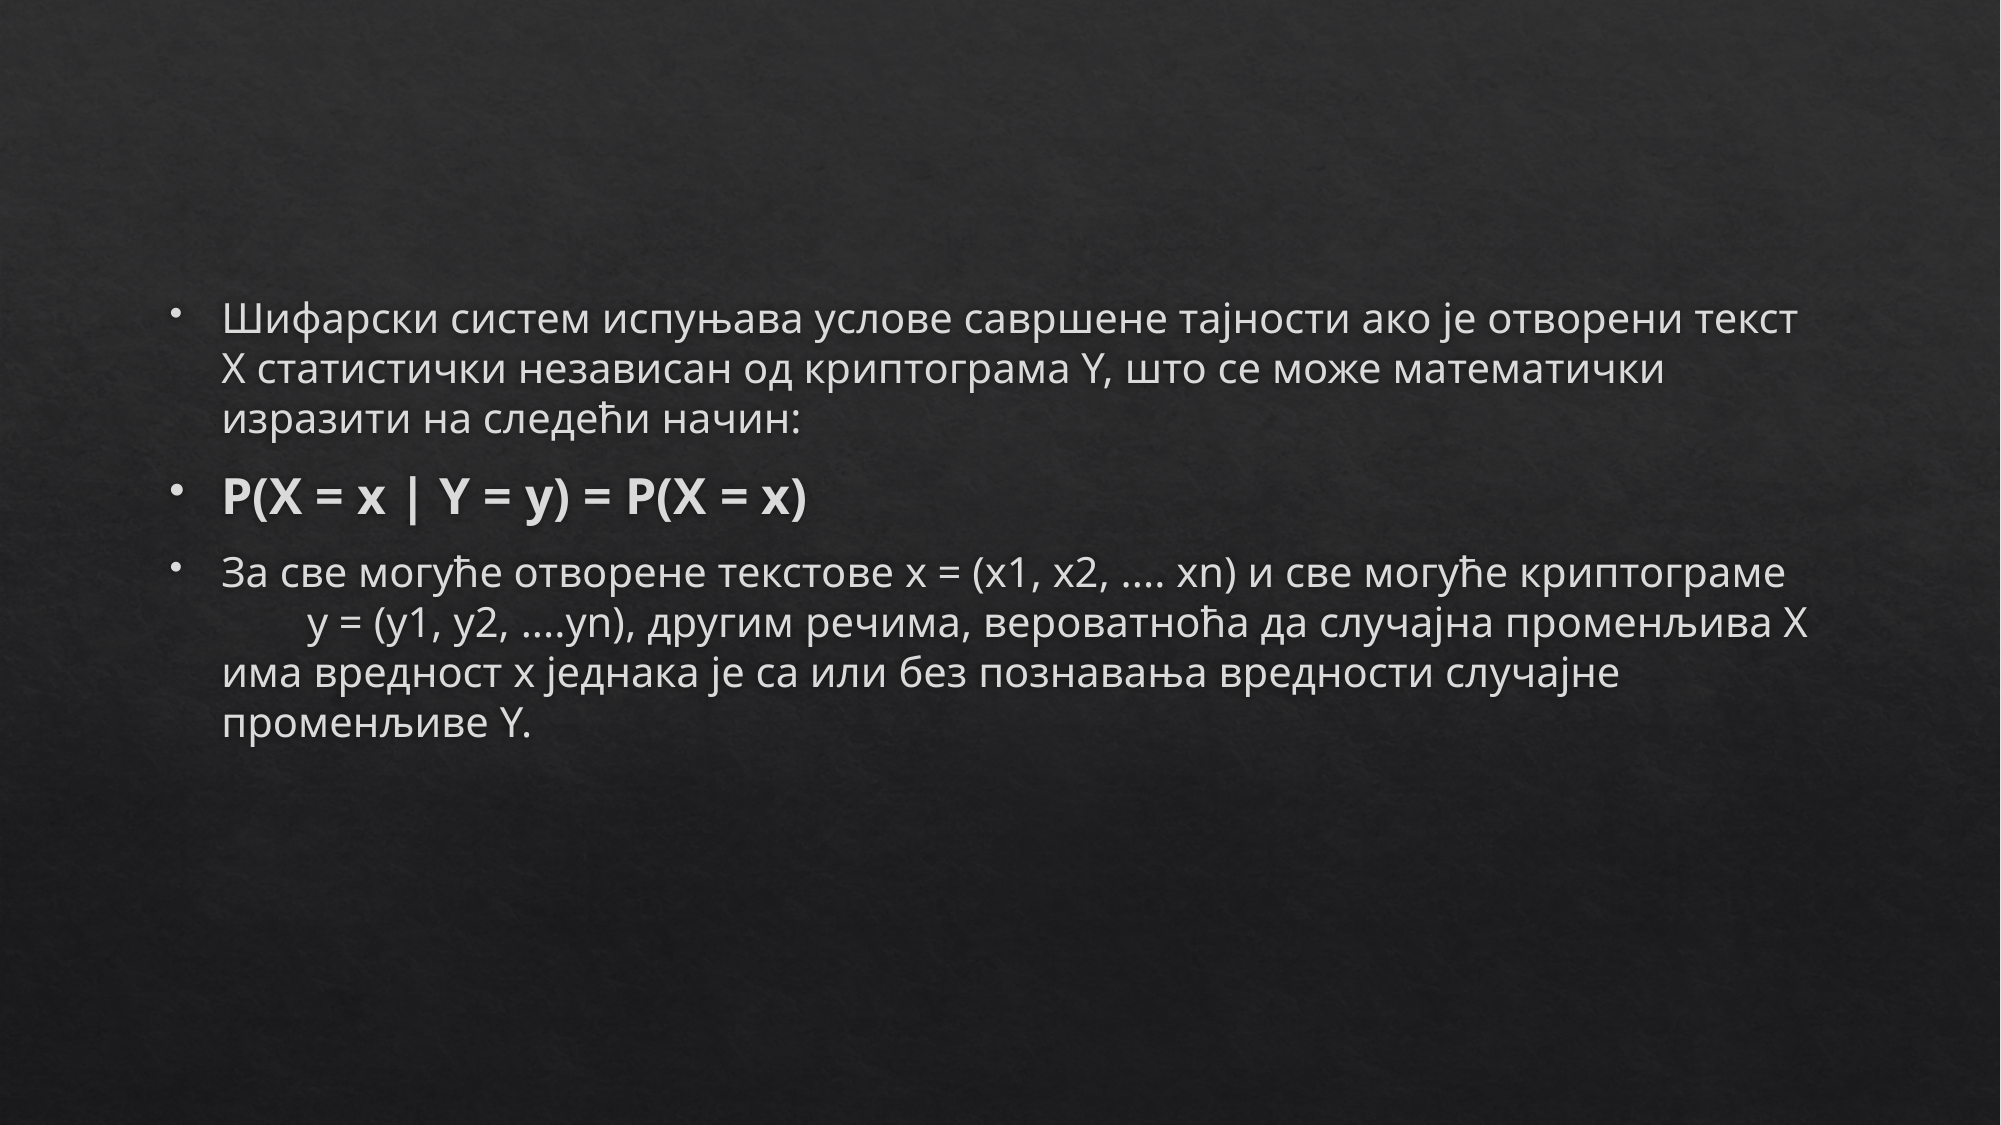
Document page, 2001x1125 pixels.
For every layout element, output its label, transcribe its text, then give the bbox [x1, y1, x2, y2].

list Шифарски систем испуњава услове савршене тајности ако је отворени текст X статистички независан од криптограма Y, што се може математички изразити на следећи начин: P(X = x | Y = y) = P(X = x) За све могуће отворене текстове x = (x1, x2, .... xn) и све могуће криптограме y = (y1, y2, ....yn), другим речима, вероватноћа да случајна променљива X има вредност x једнака је са или без познавања вредности случајне променљиве Y. [149, 284, 1849, 950]
